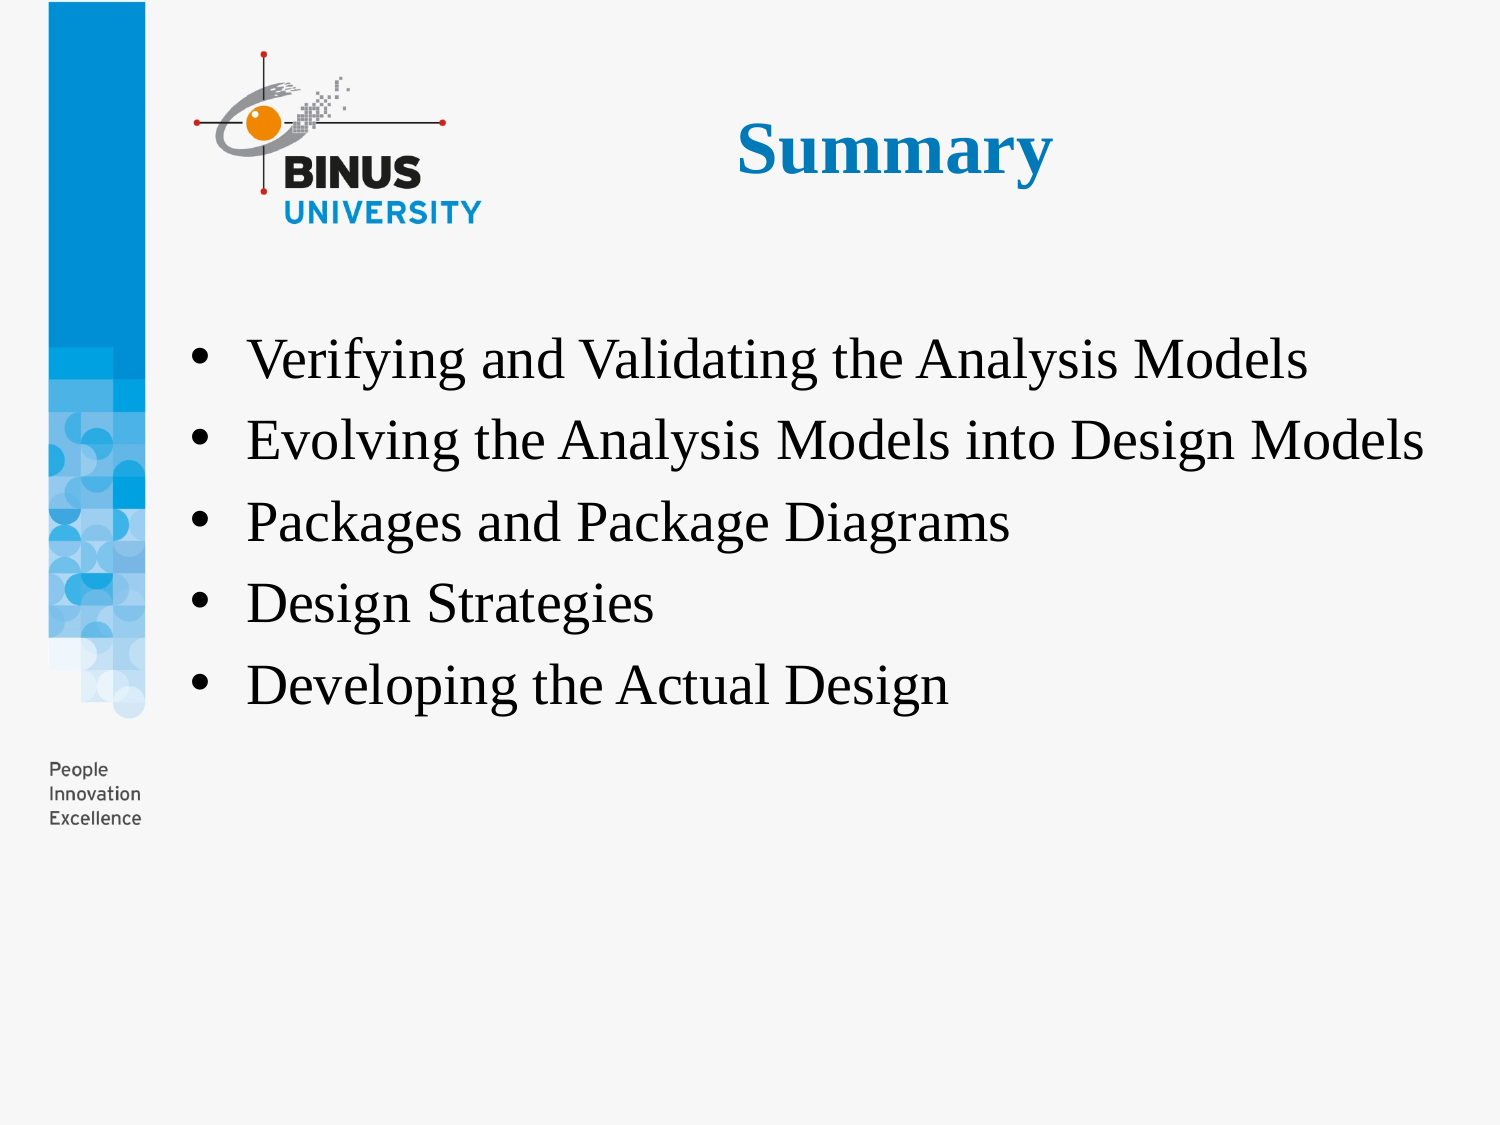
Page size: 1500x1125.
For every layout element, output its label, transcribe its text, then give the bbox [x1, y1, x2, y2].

title Summary [315, 50, 1475, 238]
picture [0, 0, 1500, 845]
list Verifying and Validating the Analysis Models Evolving the Analysis Models into Design Models Packages and Package Diagrams Design Strategies Developing the Actual Design [174, 312, 1475, 898]
